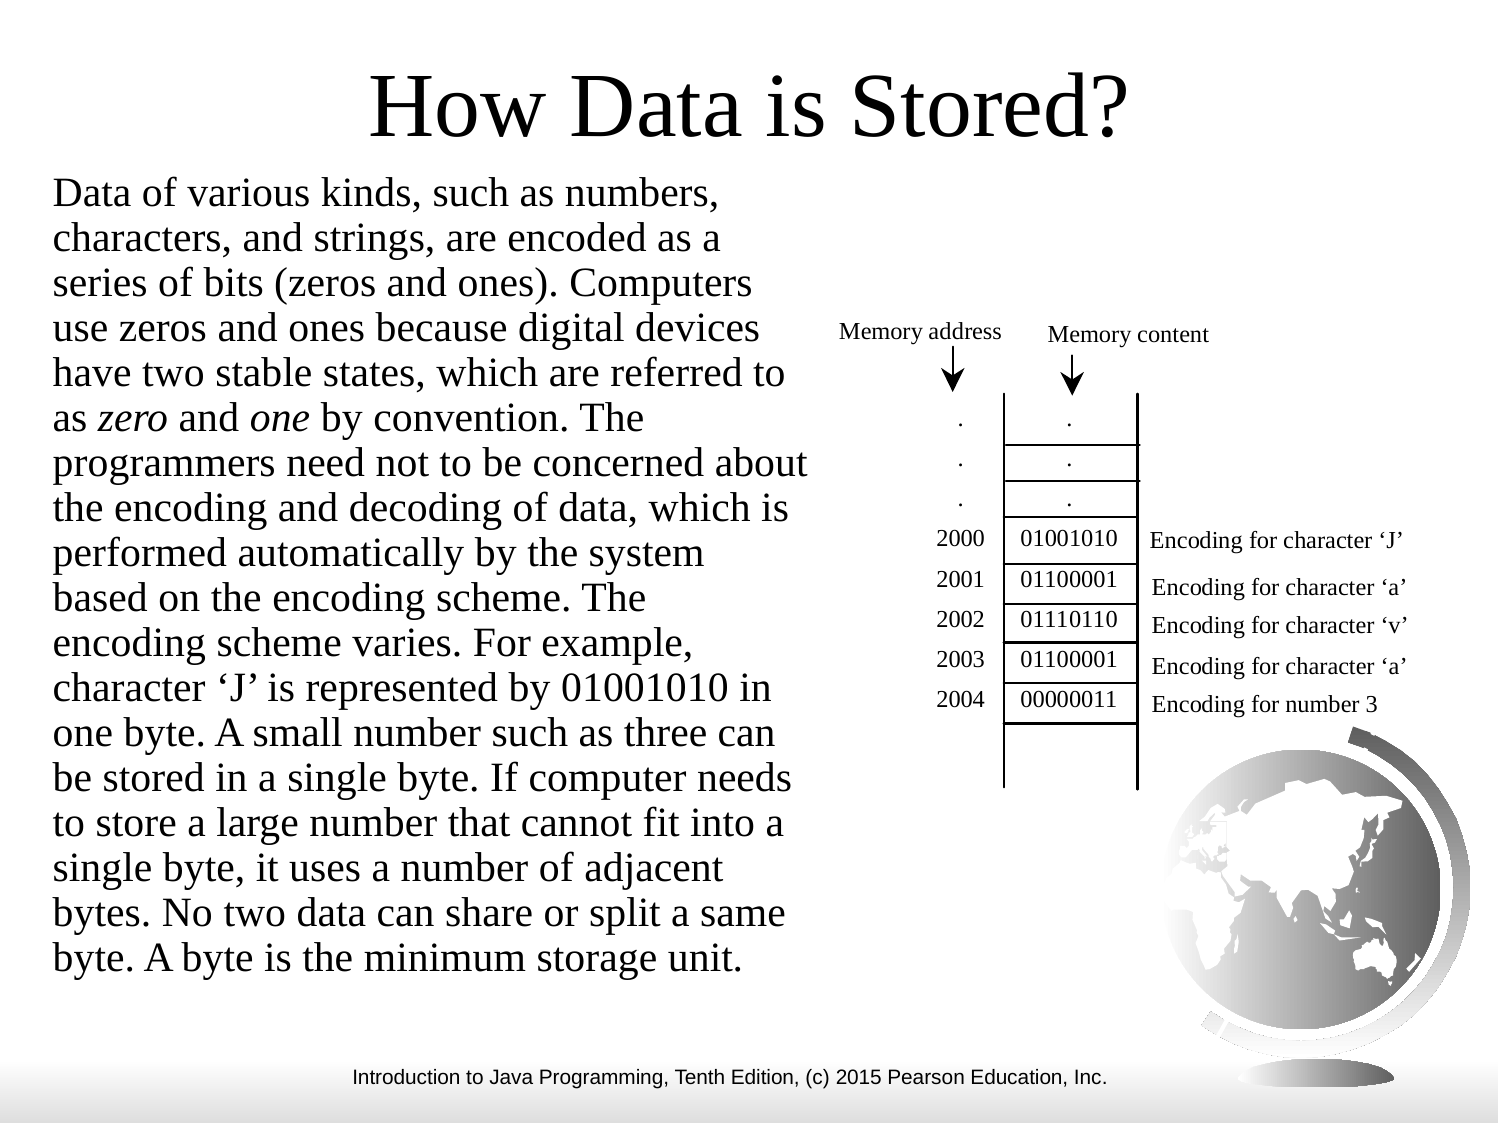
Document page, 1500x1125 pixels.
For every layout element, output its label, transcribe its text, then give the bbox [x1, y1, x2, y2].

list Data of various kinds, such as numbers, characters, and strings, are encoded as a series of bits (zeros and ones). Computers use zeros and ones because digital devices have two stable states, which are referred to as zero and one by convention. The programmers need not to be concerned about the encoding and decoding of data, which is performed automatically by the system based on the encoding scheme. The encoding scheme varies. For example, character ‘J’ is represented by 01001010 in one byte. A small number such as three can be stored in a single byte. If computer needs to store a large number that cannot fit into a single byte, it uses a number of adjacent bytes. No two data can share or split a same byte. A byte is the minimum storage unit. [37, 162, 826, 1026]
slide_number [1074, 1049, 1388, 1125]
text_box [824, 299, 1500, 807]
title How Data is Stored? [112, 37, 1388, 163]
